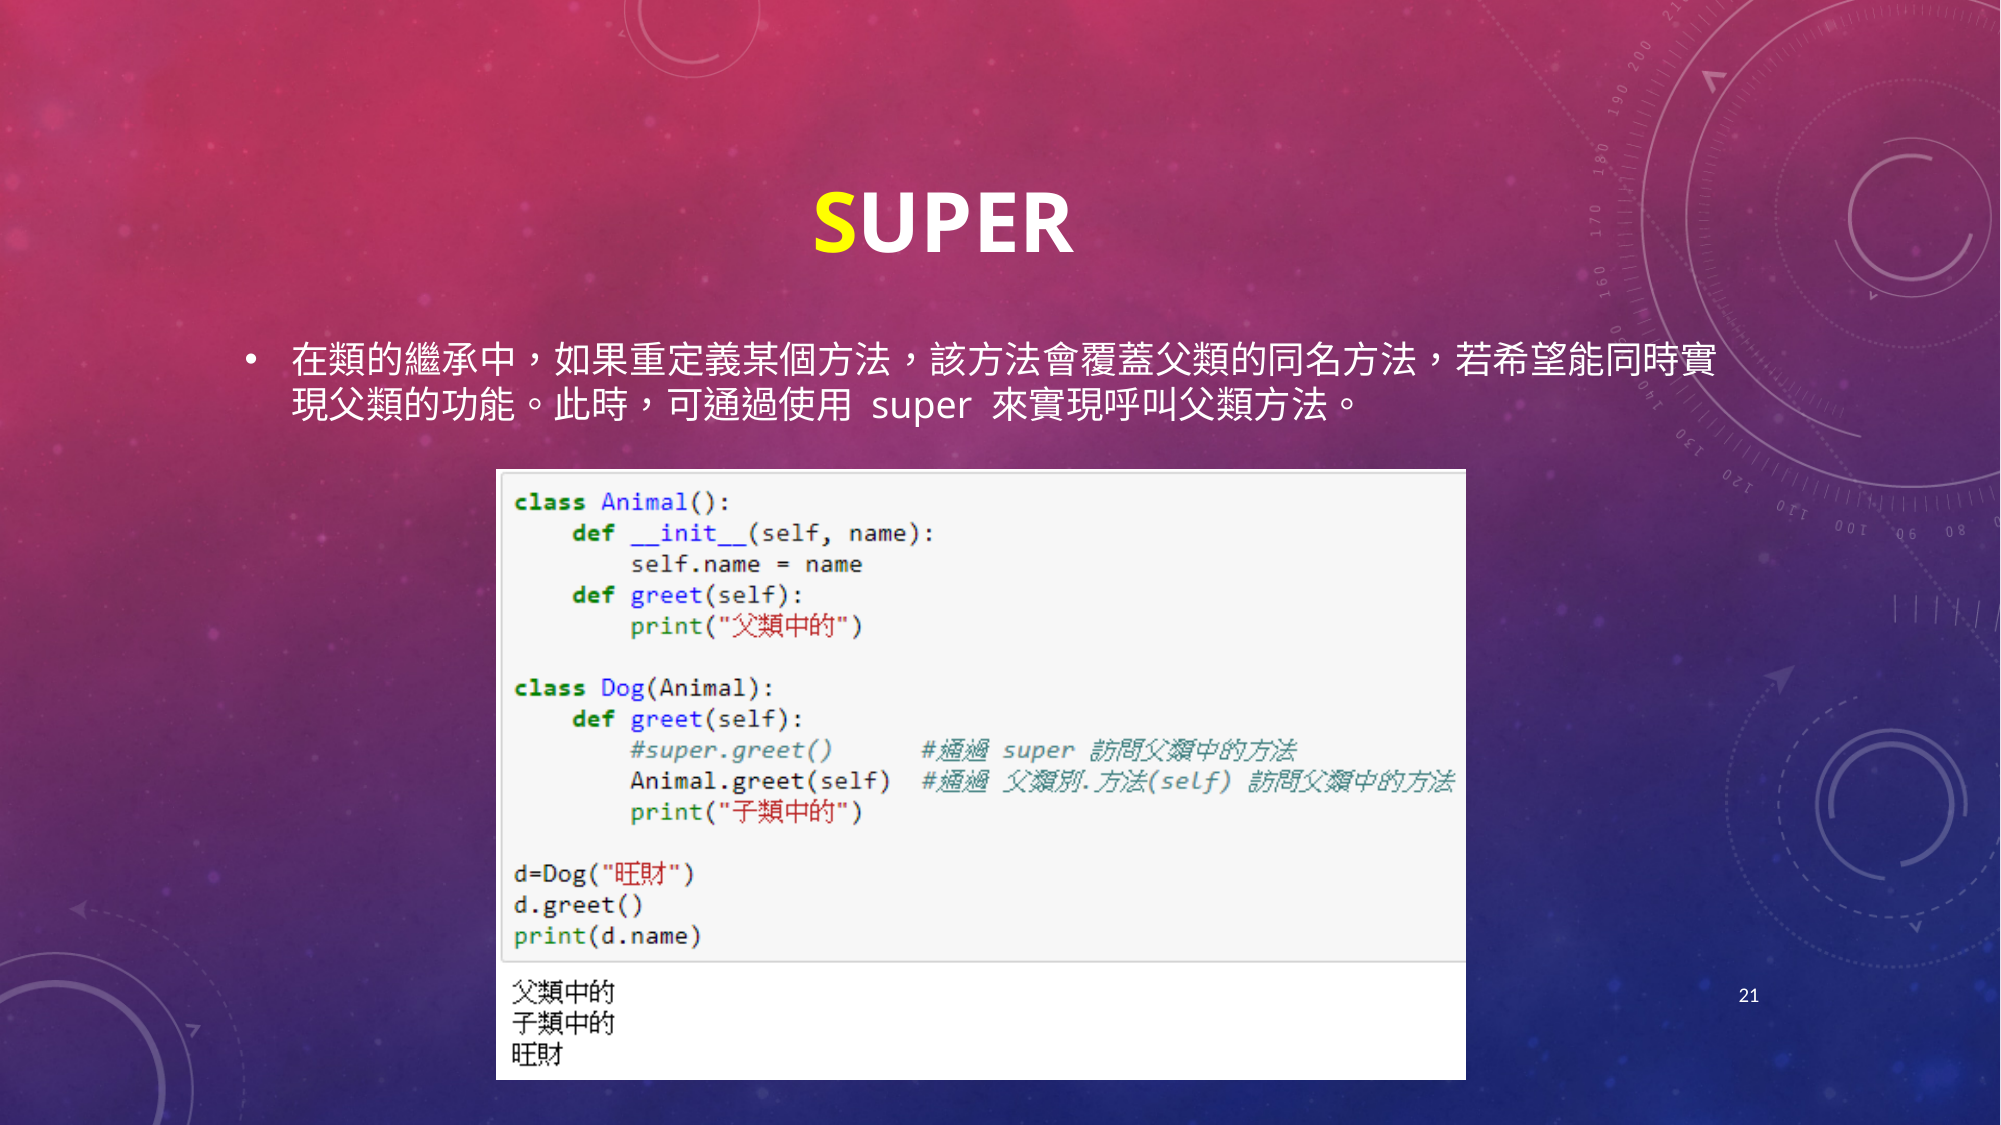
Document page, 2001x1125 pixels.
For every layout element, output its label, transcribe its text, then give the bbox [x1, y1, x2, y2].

list 在類的繼承中，如果重定義某個方法，該方法會覆蓋父類的同名方法，若希望能同時實現父類的功能。此時，可通過使用 super 來實現呼叫父類方法。 [229, 281, 1733, 481]
title Super [112, 99, 1775, 339]
picture [0, 0, 2001, 1125]
slide_number 21 [1684, 963, 1775, 1025]
